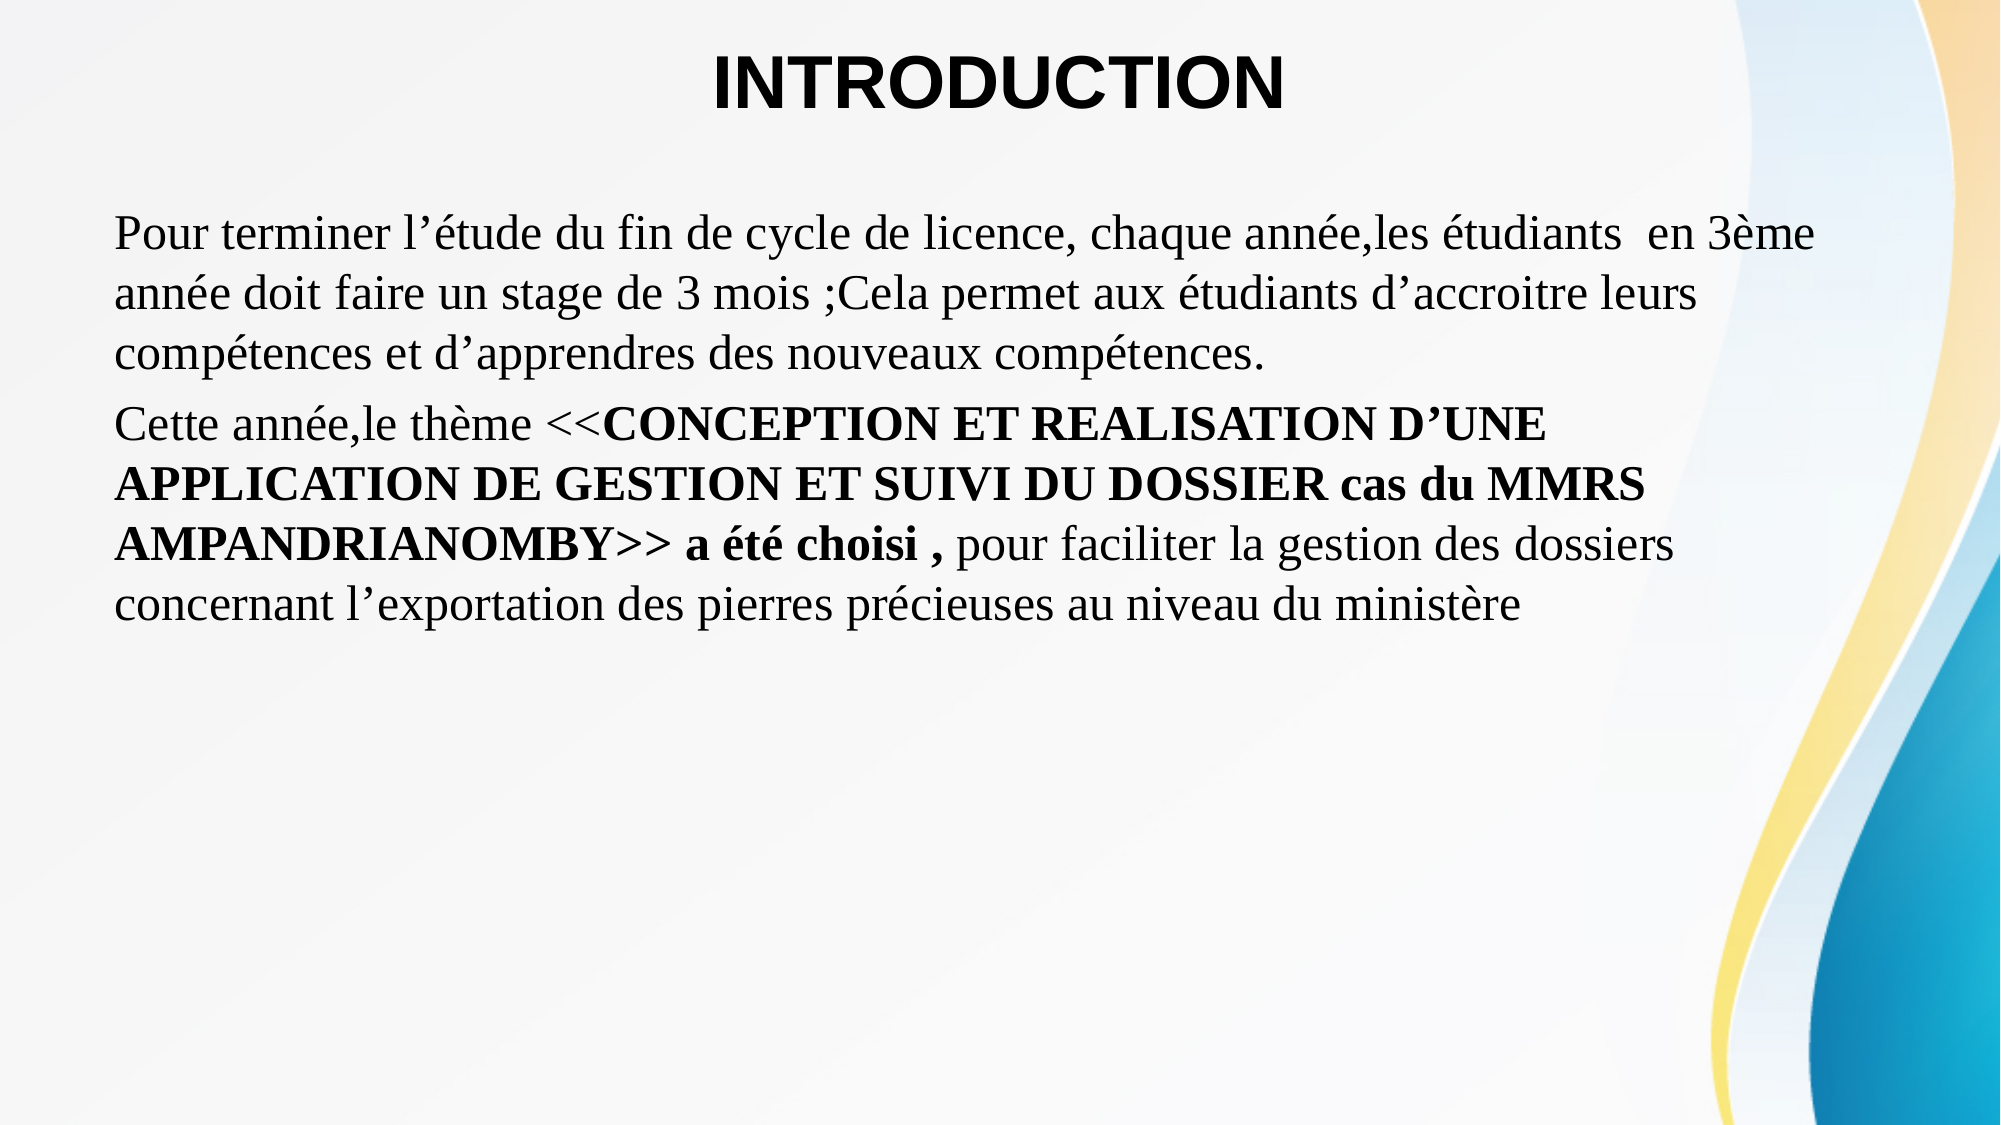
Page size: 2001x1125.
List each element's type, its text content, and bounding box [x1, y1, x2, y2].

picture [0, 0, 2001, 1125]
list Pour terminer l’étude du fin de cycle de licence, chaque année,les étudiants en 3ème année doit faire un stage de 3 mois ;Cela permet aux étudiants d’accroitre leurs compétences et d’apprendres des nouveaux compétences. Cette année,le thème <<CONCEPTION ET REALISATION D’UNE APPLICATION DE GESTION ET SUIVI DU DOSSIER cas du MMRS AMPANDRIANOMBY>> a été choisi , pour faciliter la gestion des dossiers concernant l’exportation des pierres précieuses au niveau du ministère [99, 192, 1901, 1006]
title INTRODUCTION [99, 30, 1901, 127]
